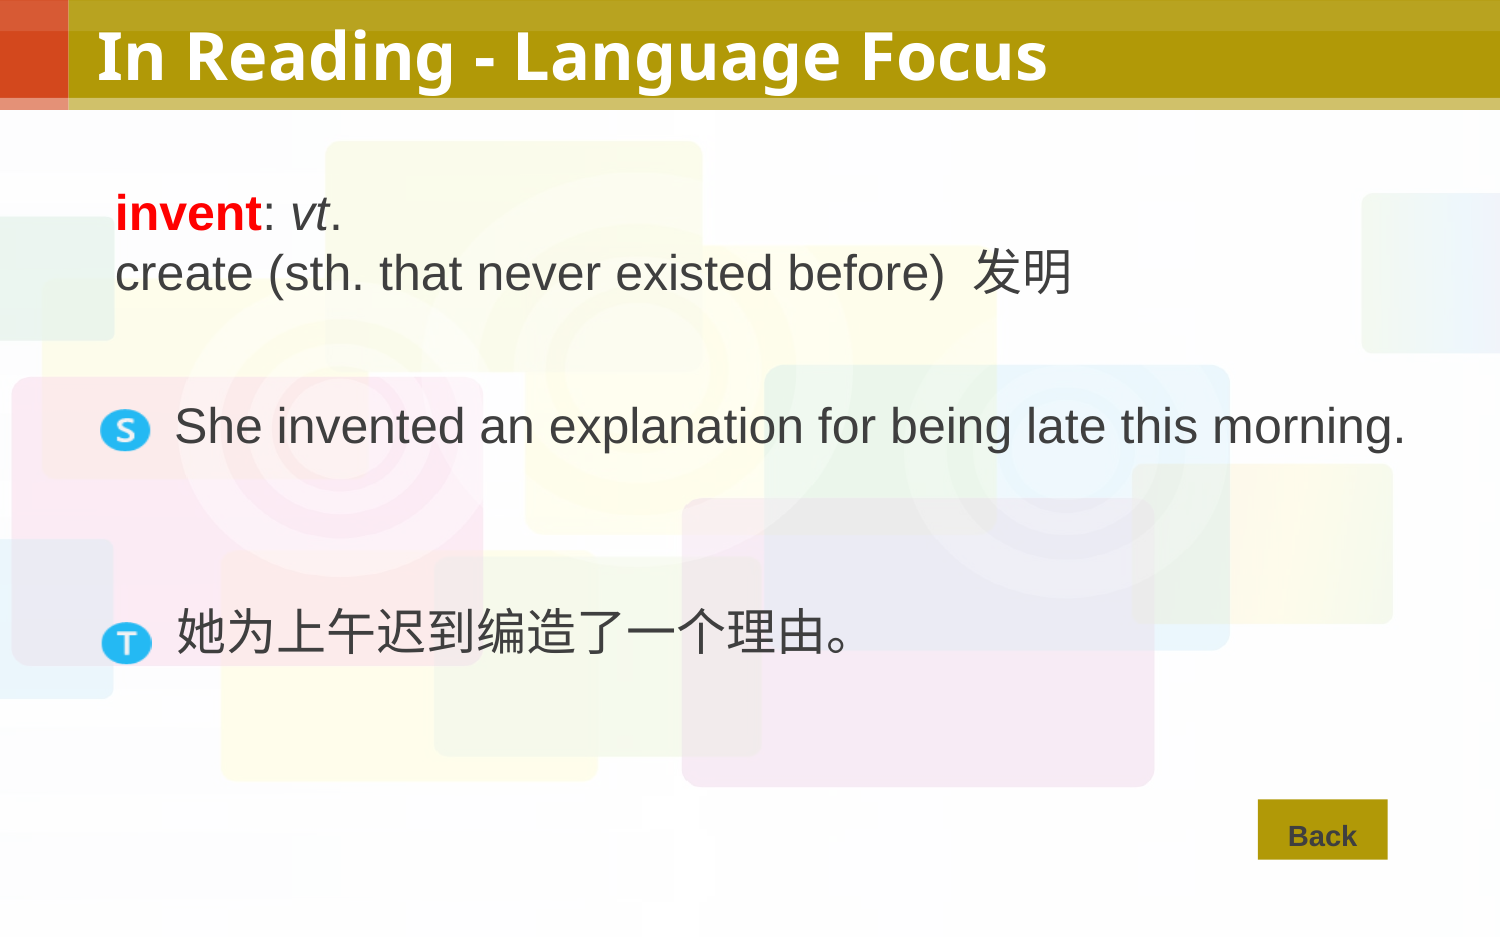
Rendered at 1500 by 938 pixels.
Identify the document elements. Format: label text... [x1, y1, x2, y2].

picture [100, 409, 152, 453]
text_box Back [1257, 799, 1388, 860]
title In Reading - Language Focus [82, 11, 1429, 105]
text_box invent: vt. create (sth. that never existed before) 发明 [100, 173, 1412, 309]
text_box She invented an explanation for being late this morning. [159, 385, 1471, 461]
picture [100, 622, 152, 666]
text_box 她为上午迟到编造了一个理由。 [162, 592, 1415, 668]
